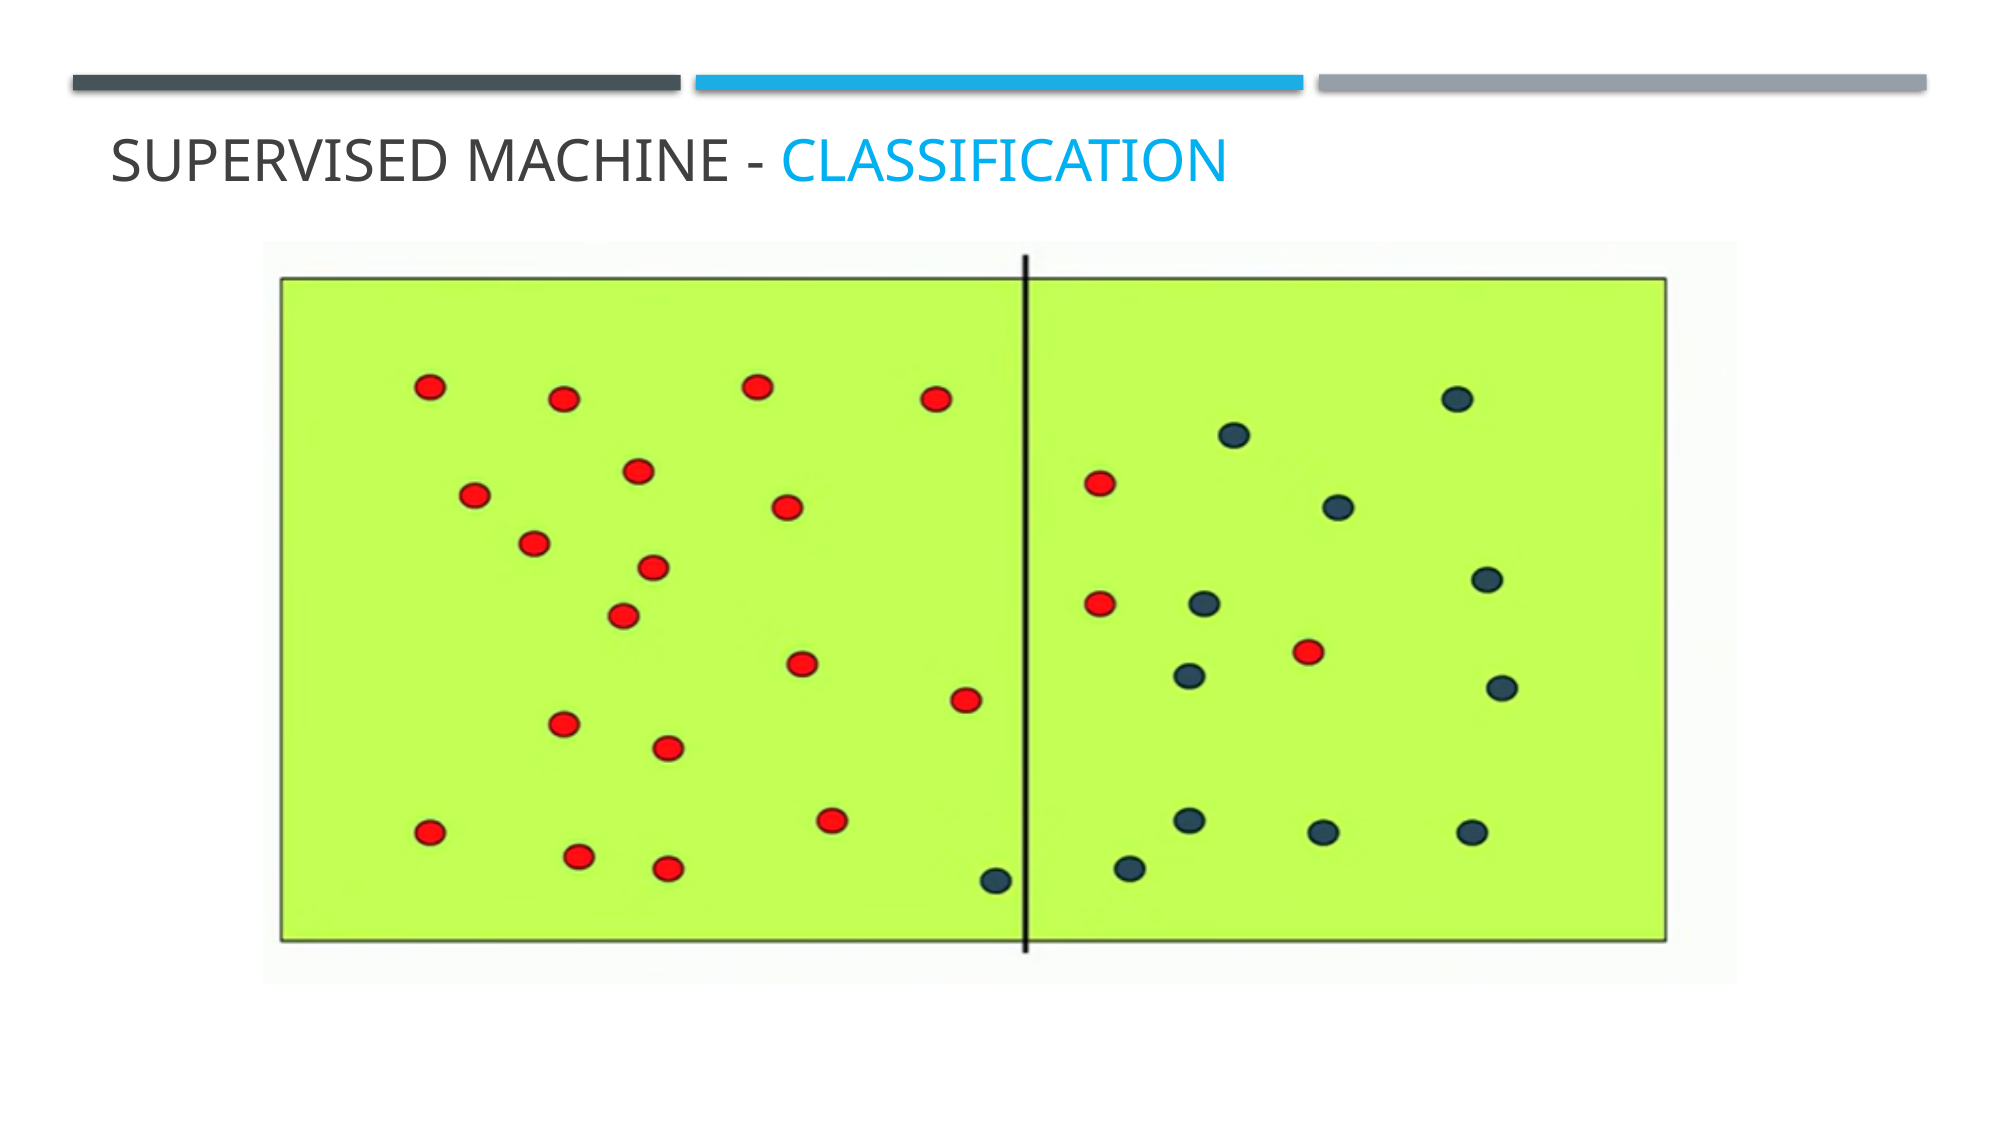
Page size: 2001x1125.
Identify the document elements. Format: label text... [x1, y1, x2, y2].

picture [262, 241, 1738, 984]
title supervised Machine - Classification [95, 115, 1905, 311]
